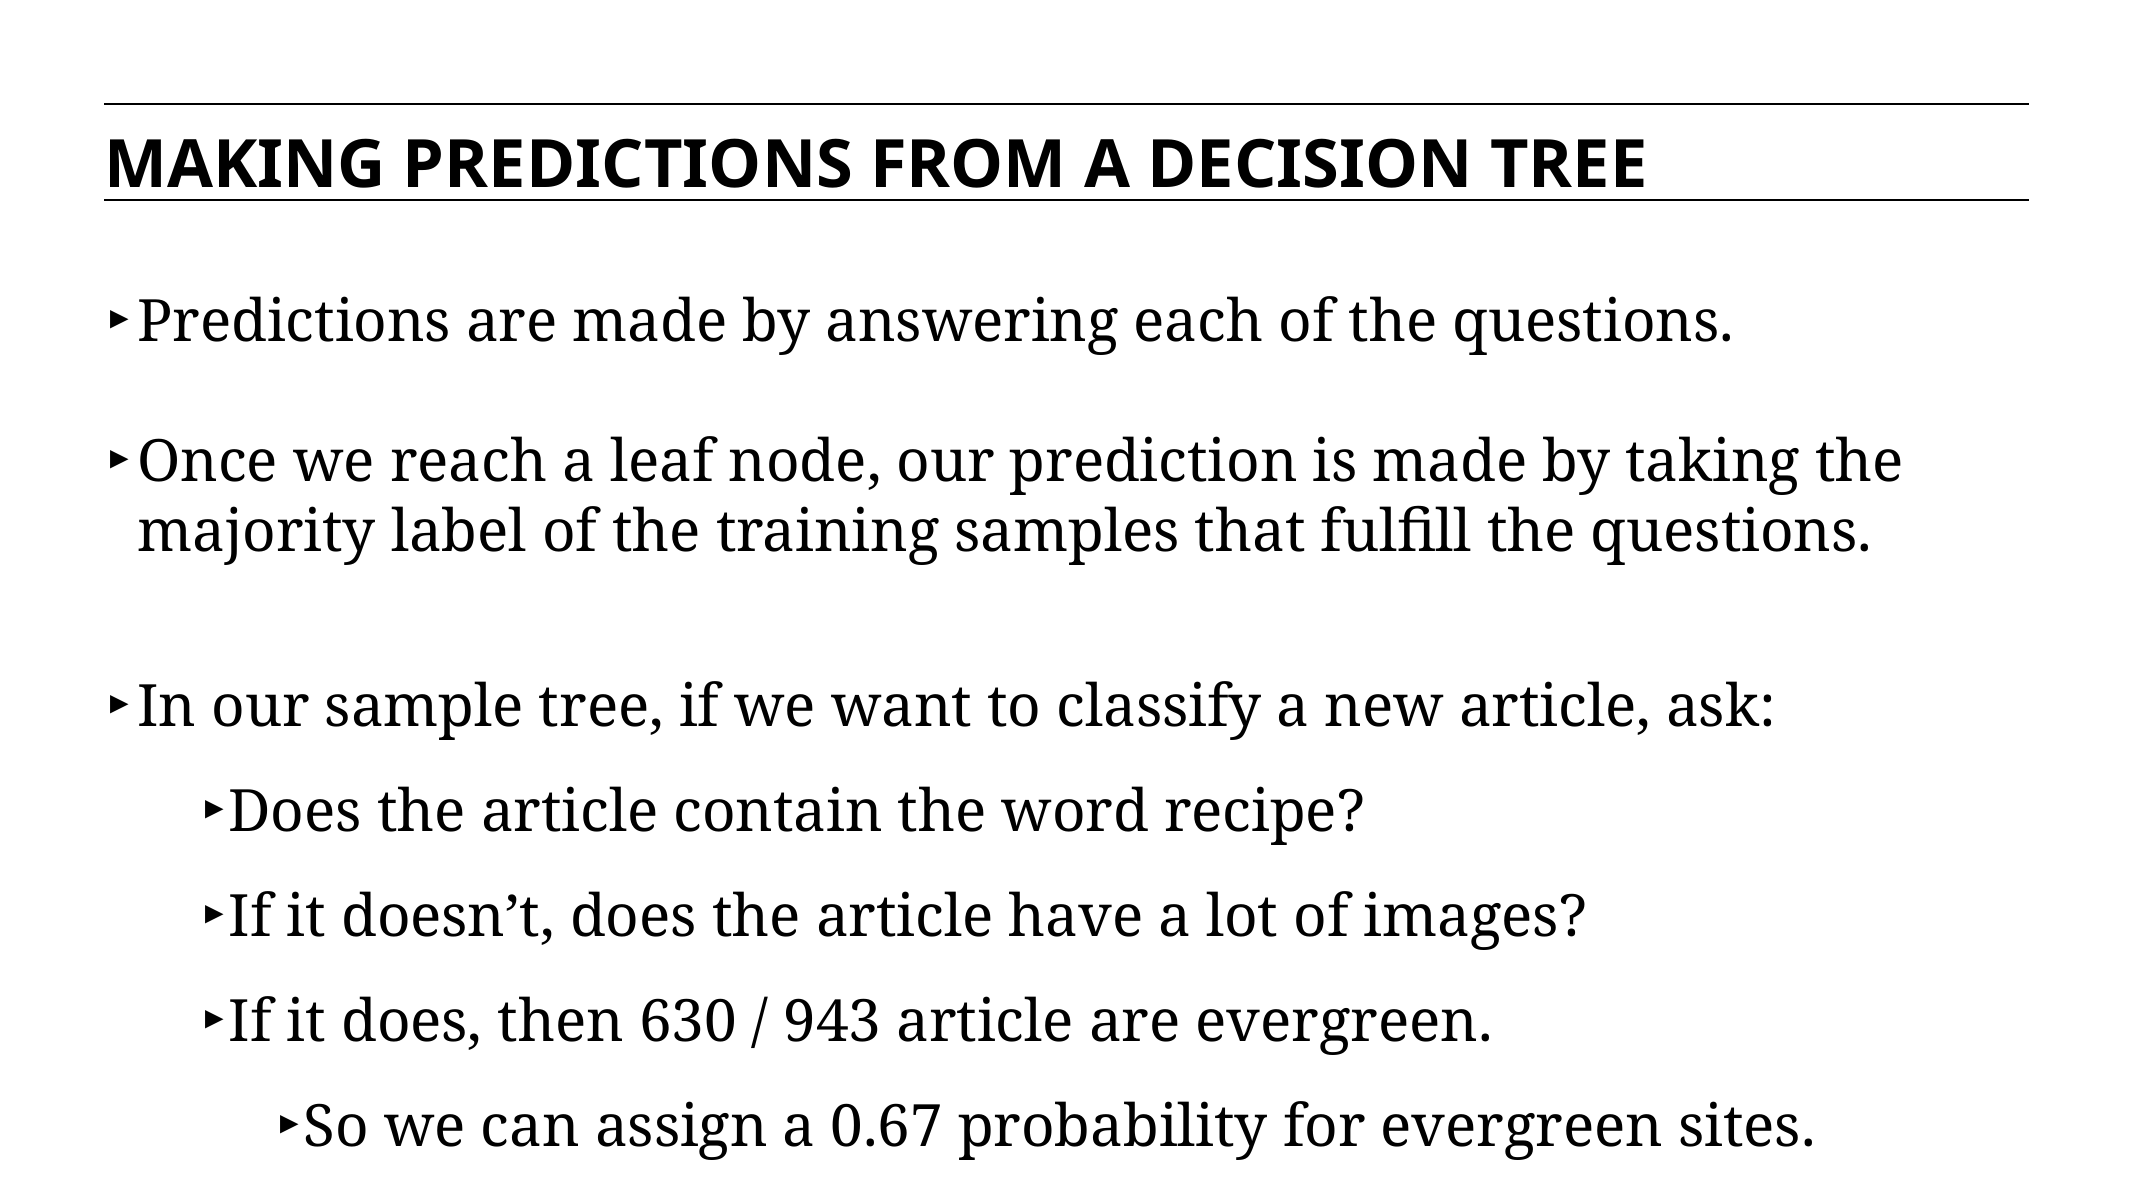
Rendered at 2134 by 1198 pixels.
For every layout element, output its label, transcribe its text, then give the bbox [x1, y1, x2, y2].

text_box MAKING PREDICTIONS FROM A DECISION TREE [104, 120, 2030, 192]
list Predictions are made by answering each of the questions. Once we reach a leaf node, our prediction is made by taking the majority label of the training samples that fulfill the questions. In our sample tree, if we want to classify a new article, ask: Does the article contain the word recipe? If it doesn’t, does the article have a lot of images? If it does, then 630 / 943 article are evergreen. So we can assign a 0.67 probability for evergreen sites. [104, 213, 2030, 839]
